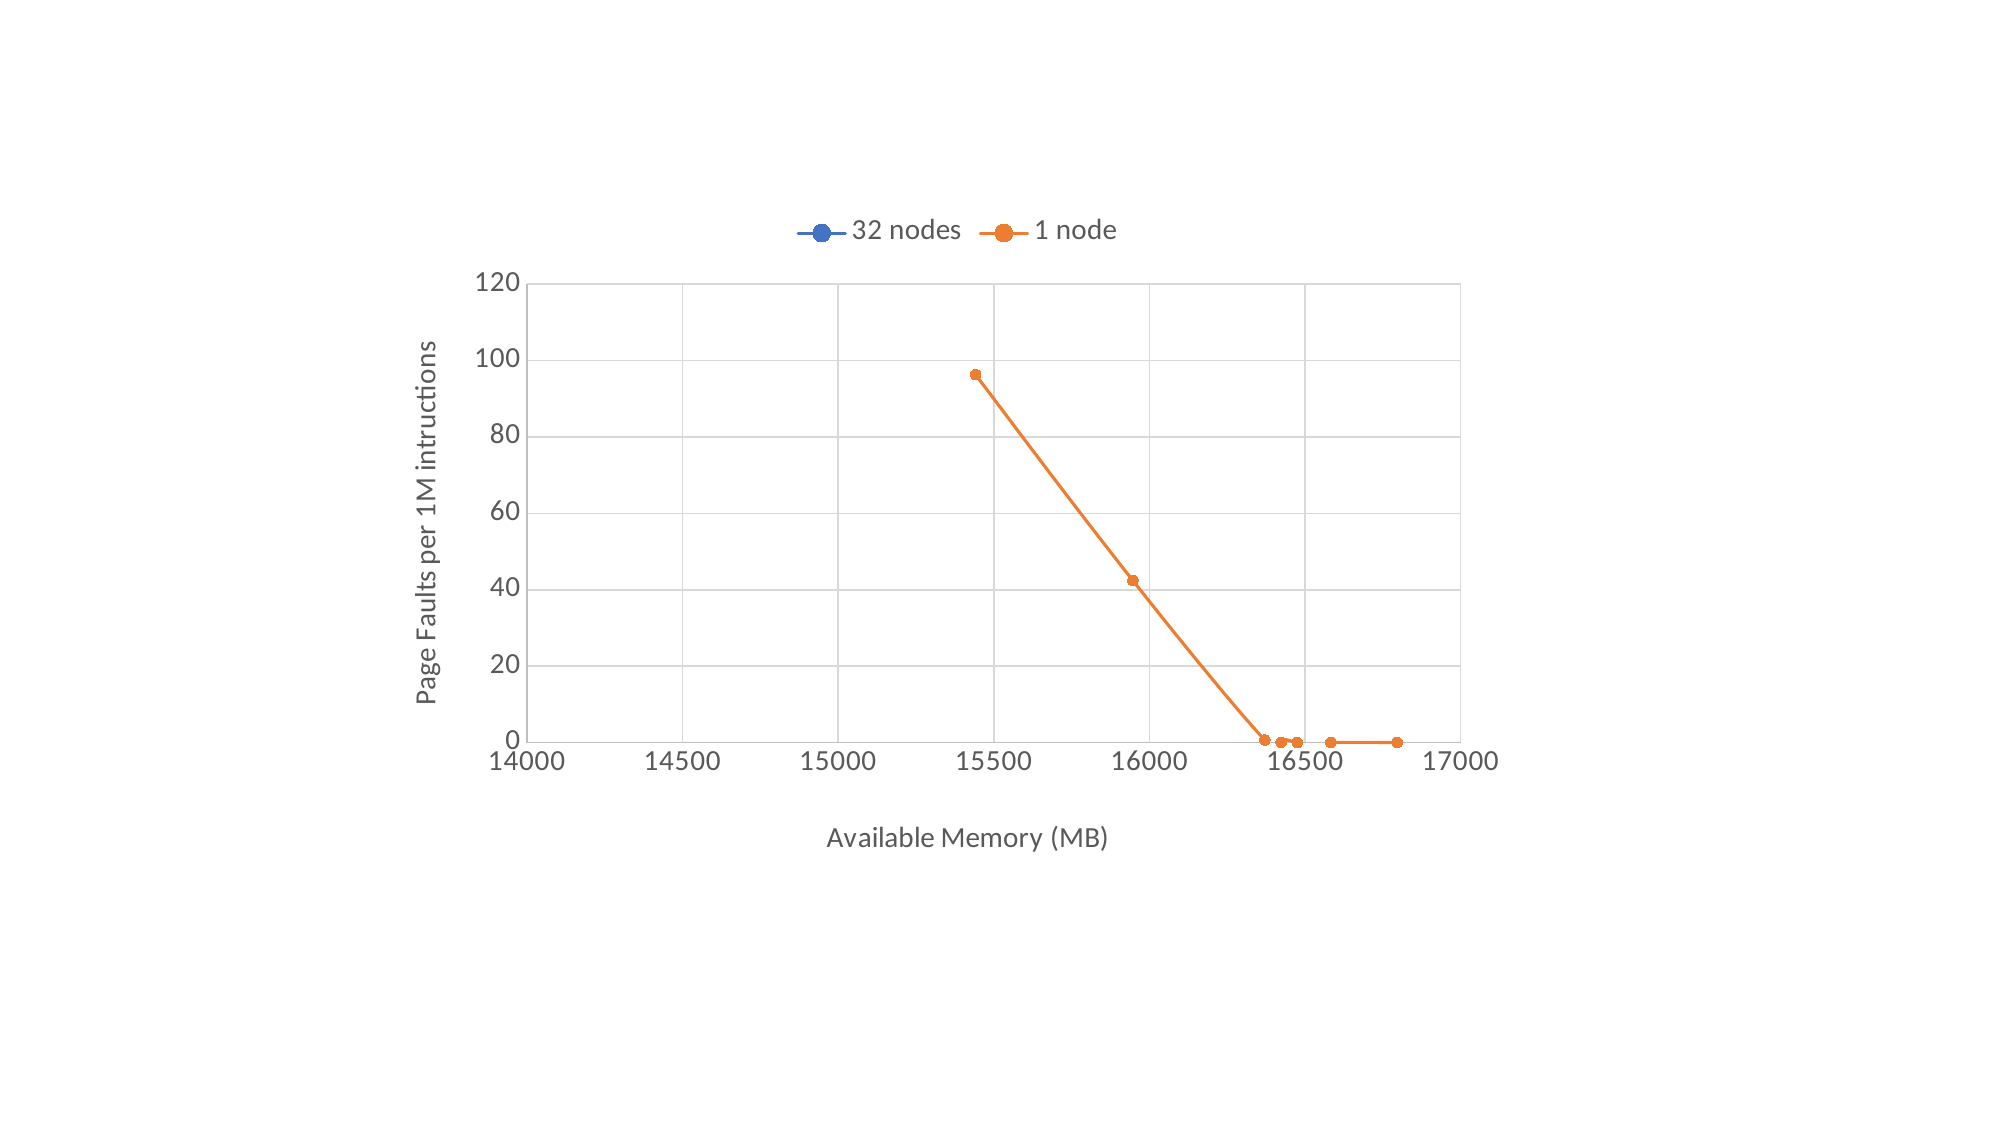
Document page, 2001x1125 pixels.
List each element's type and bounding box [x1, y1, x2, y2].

chart [404, 201, 1511, 909]
